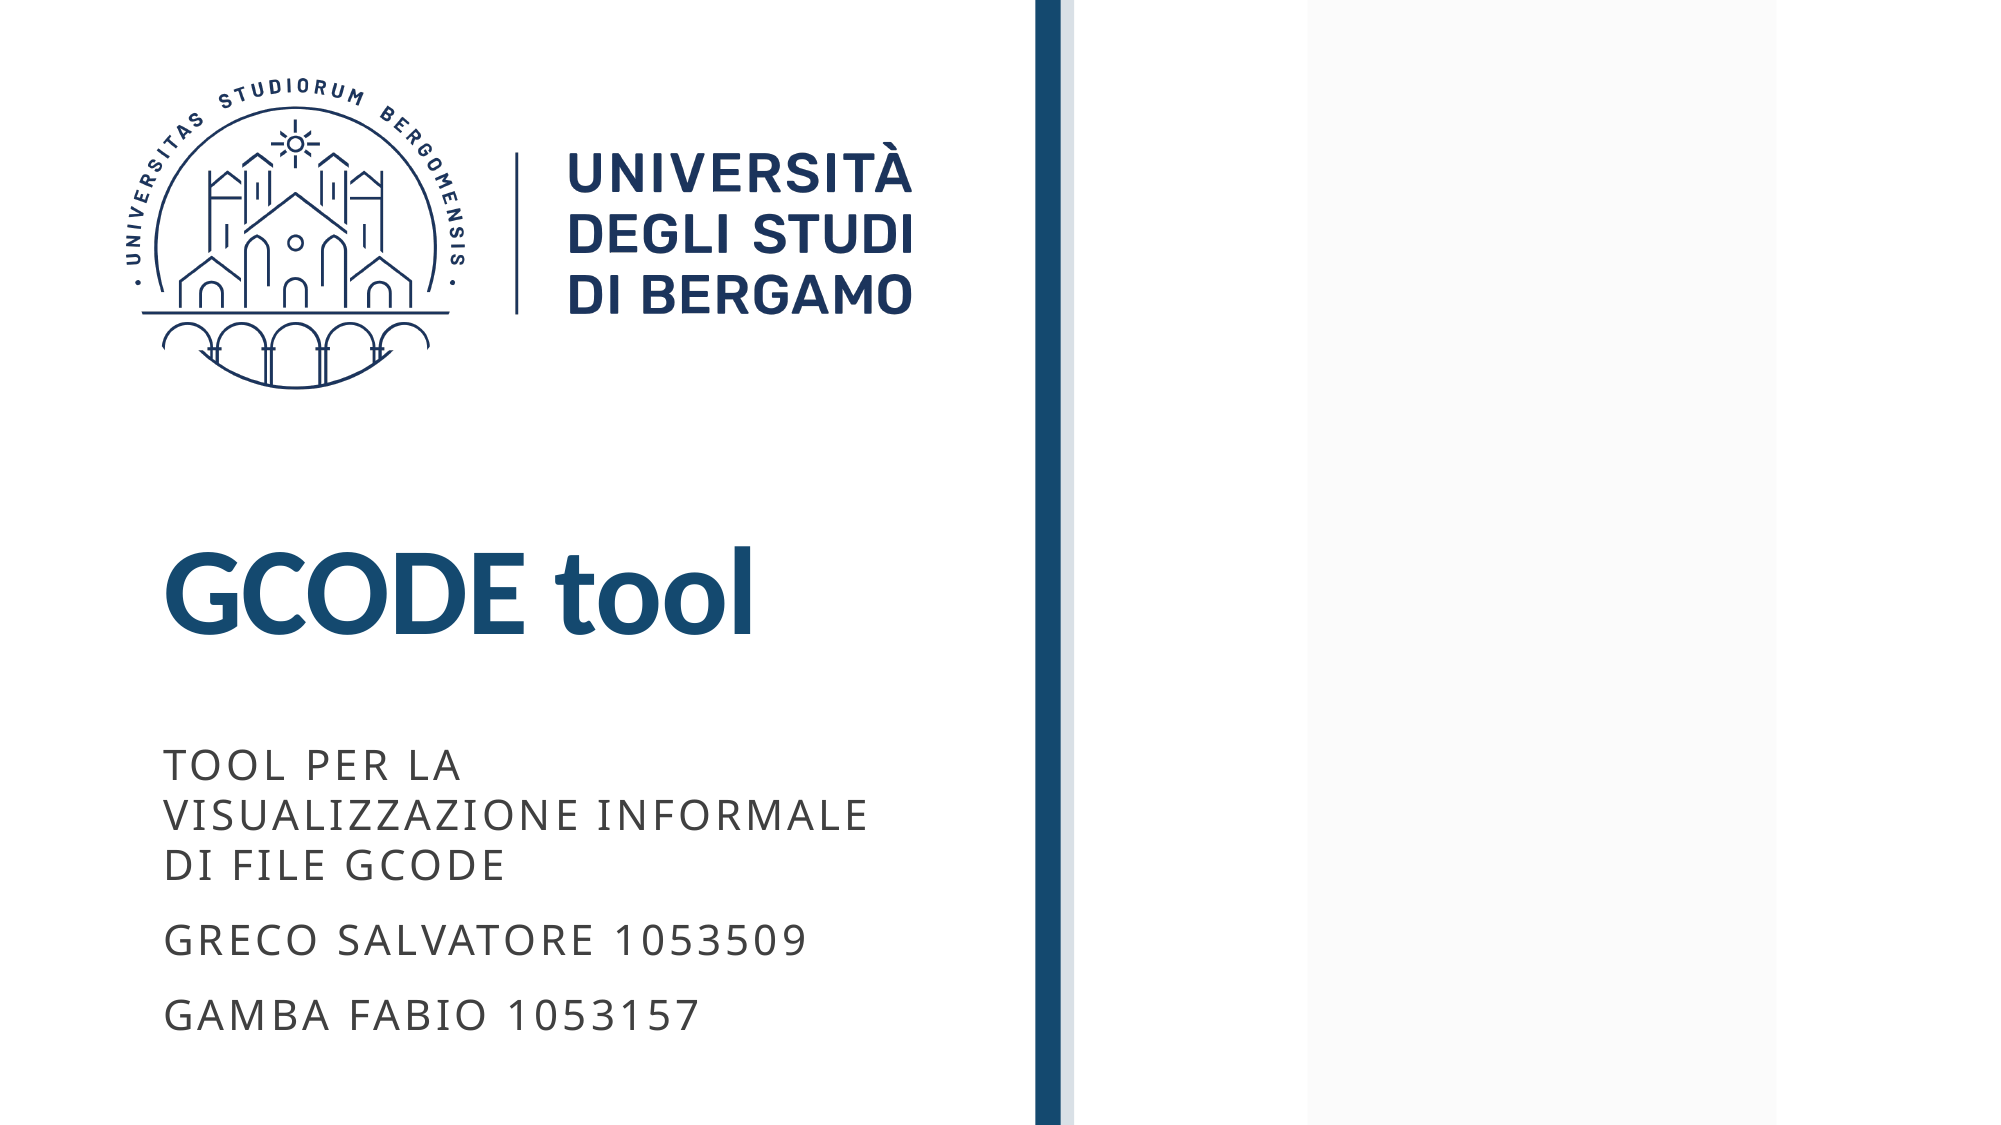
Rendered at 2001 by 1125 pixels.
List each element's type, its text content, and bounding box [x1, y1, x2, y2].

picture [126, 77, 913, 390]
title GCODE tool [148, 397, 891, 670]
subtitle Tool per la visualizzazione informale di file Gcode Greco Salvatore 1053509 Gamba fabio 1053157 [148, 730, 891, 1047]
